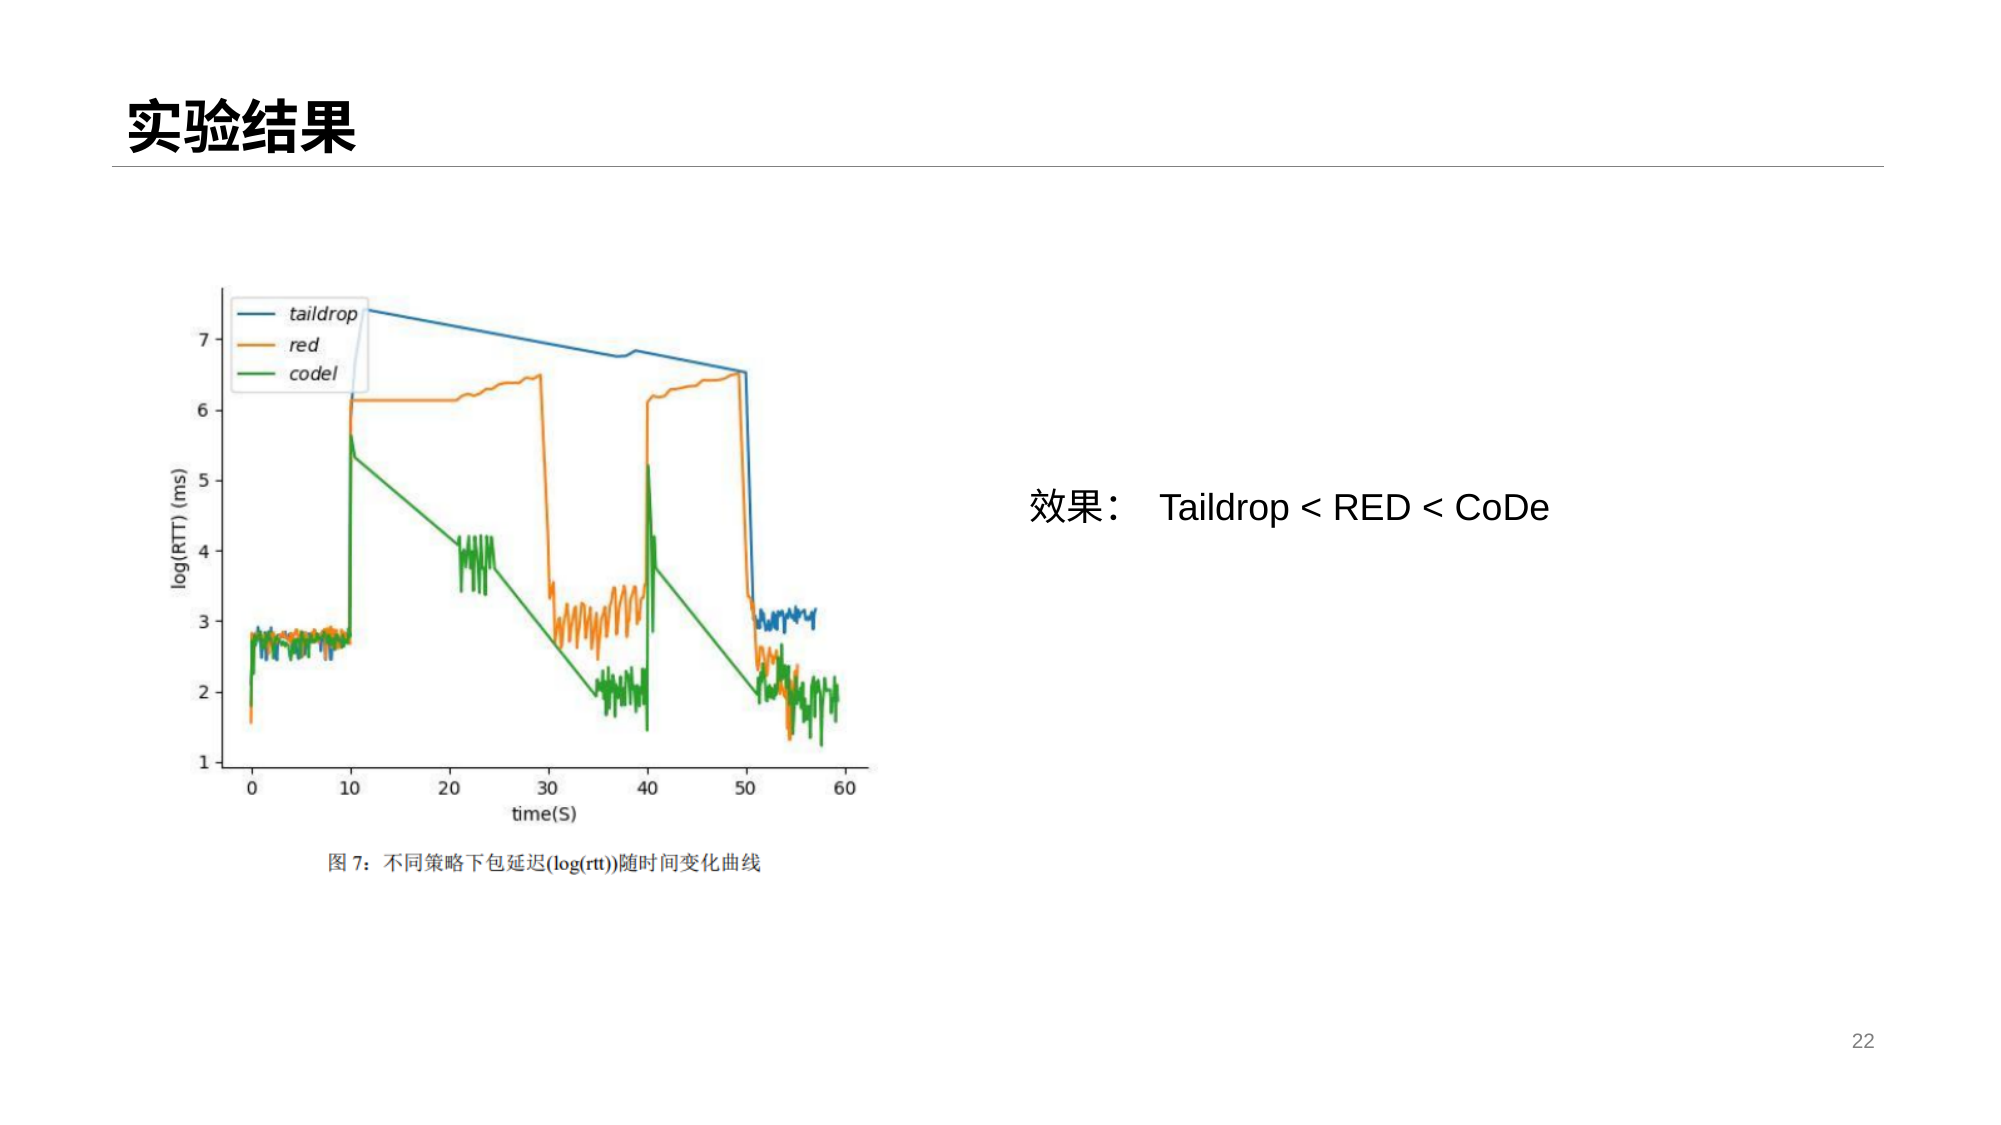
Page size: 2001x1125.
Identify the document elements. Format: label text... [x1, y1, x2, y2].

picture [144, 224, 982, 900]
slide_number 22 [1412, 1022, 1890, 1057]
title 实验结果 [109, 0, 1890, 169]
text_box 效果： Taildrop < RED < CoDe [1014, 475, 1723, 535]
